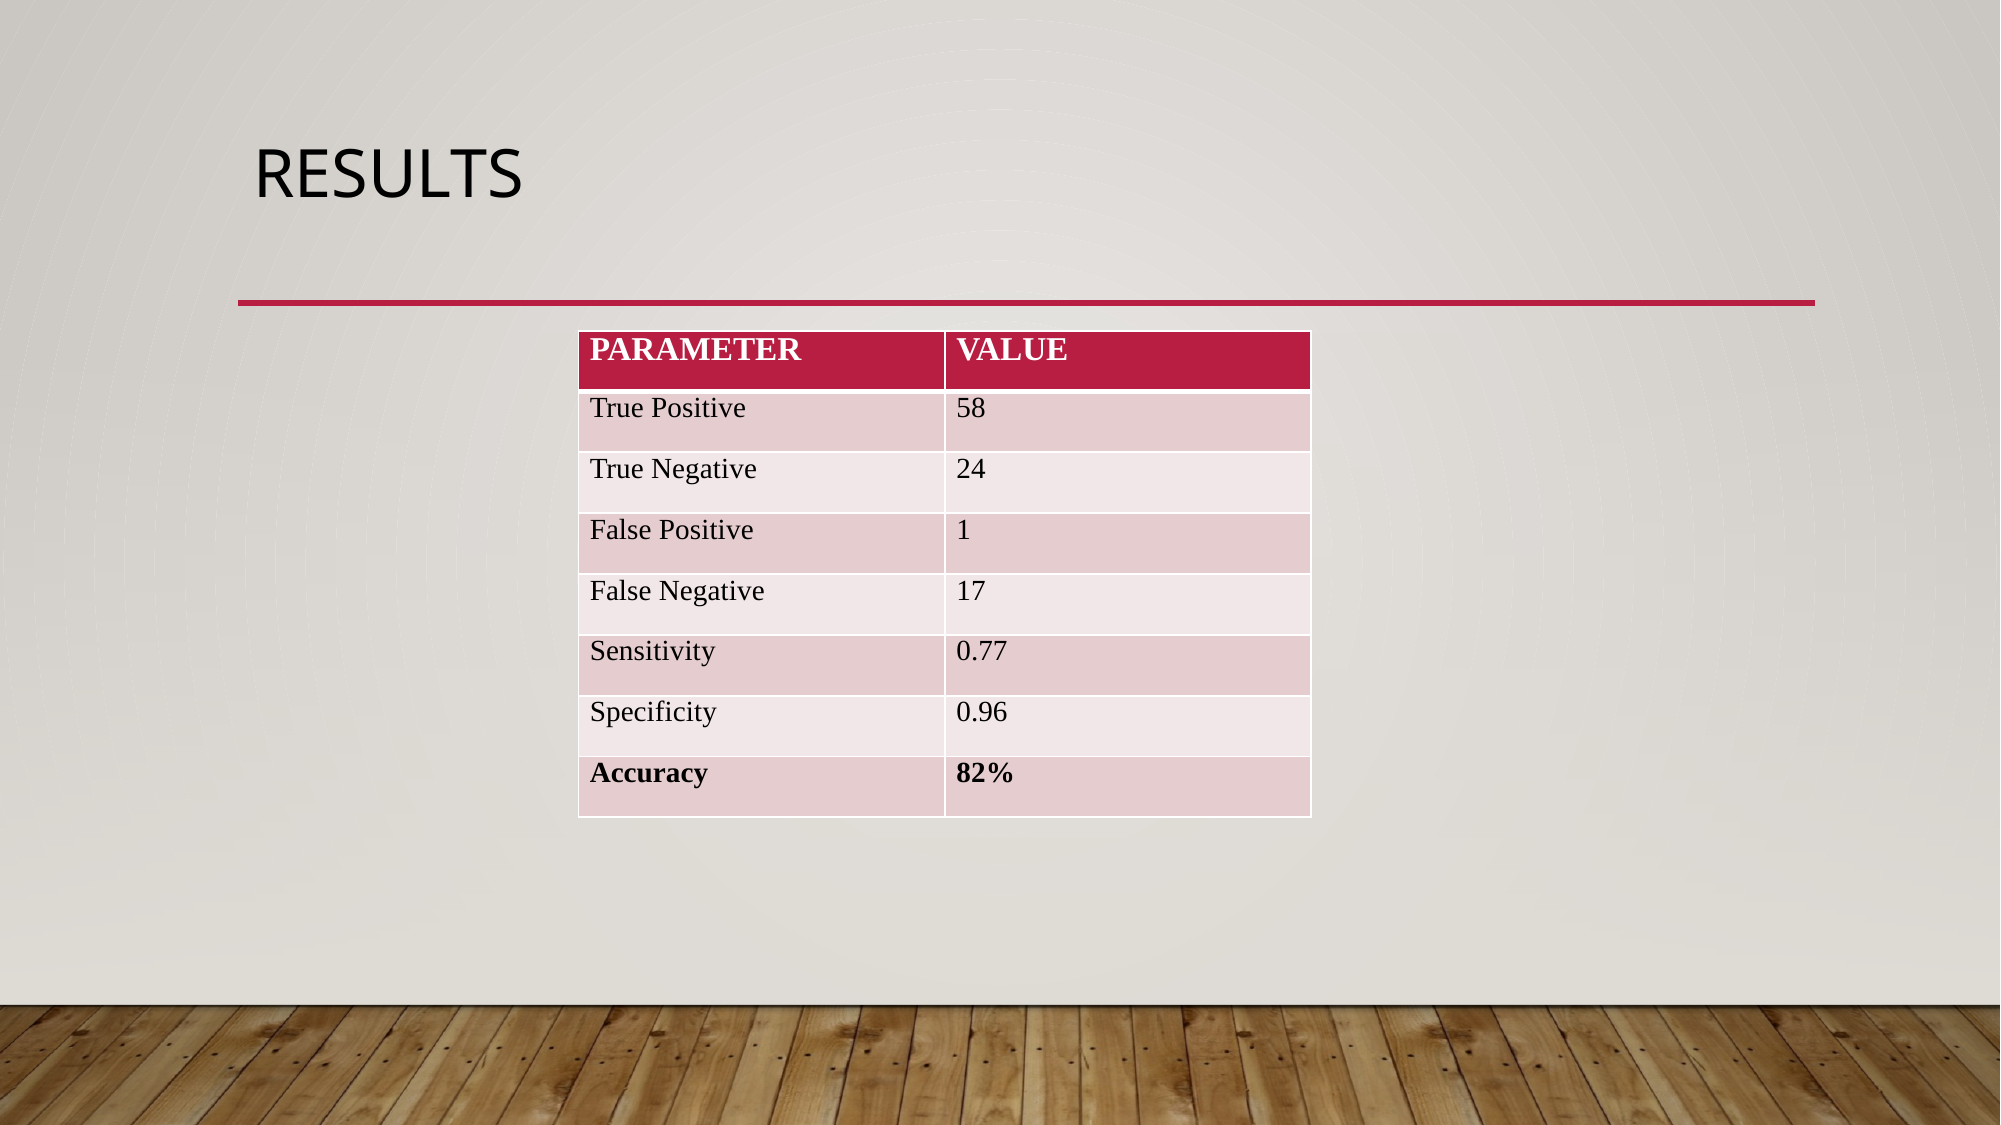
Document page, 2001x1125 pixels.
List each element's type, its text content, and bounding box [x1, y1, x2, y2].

picture [0, 1005, 2000, 1125]
table_cell Accuracy [579, 757, 944, 816]
table_cell 82% [946, 757, 1310, 816]
table_cell True Negative [579, 453, 944, 512]
table_cell Sensitivity [579, 636, 944, 695]
table_header VALUE [946, 332, 1310, 389]
table_header PARAMETER [579, 332, 944, 389]
table_cell False Negative [579, 575, 944, 634]
table_cell 17 [946, 575, 1310, 634]
table_cell 58 [946, 394, 1310, 451]
table_cell 1 [946, 514, 1310, 573]
table_cell 24 [946, 453, 1310, 512]
title Results [238, 131, 1814, 305]
table_cell False Positive [579, 514, 944, 573]
table_cell Specificity [579, 697, 944, 756]
table_cell 0.77 [946, 636, 1310, 695]
table_cell 0.96 [946, 697, 1310, 756]
table_cell True Positive [579, 394, 944, 451]
